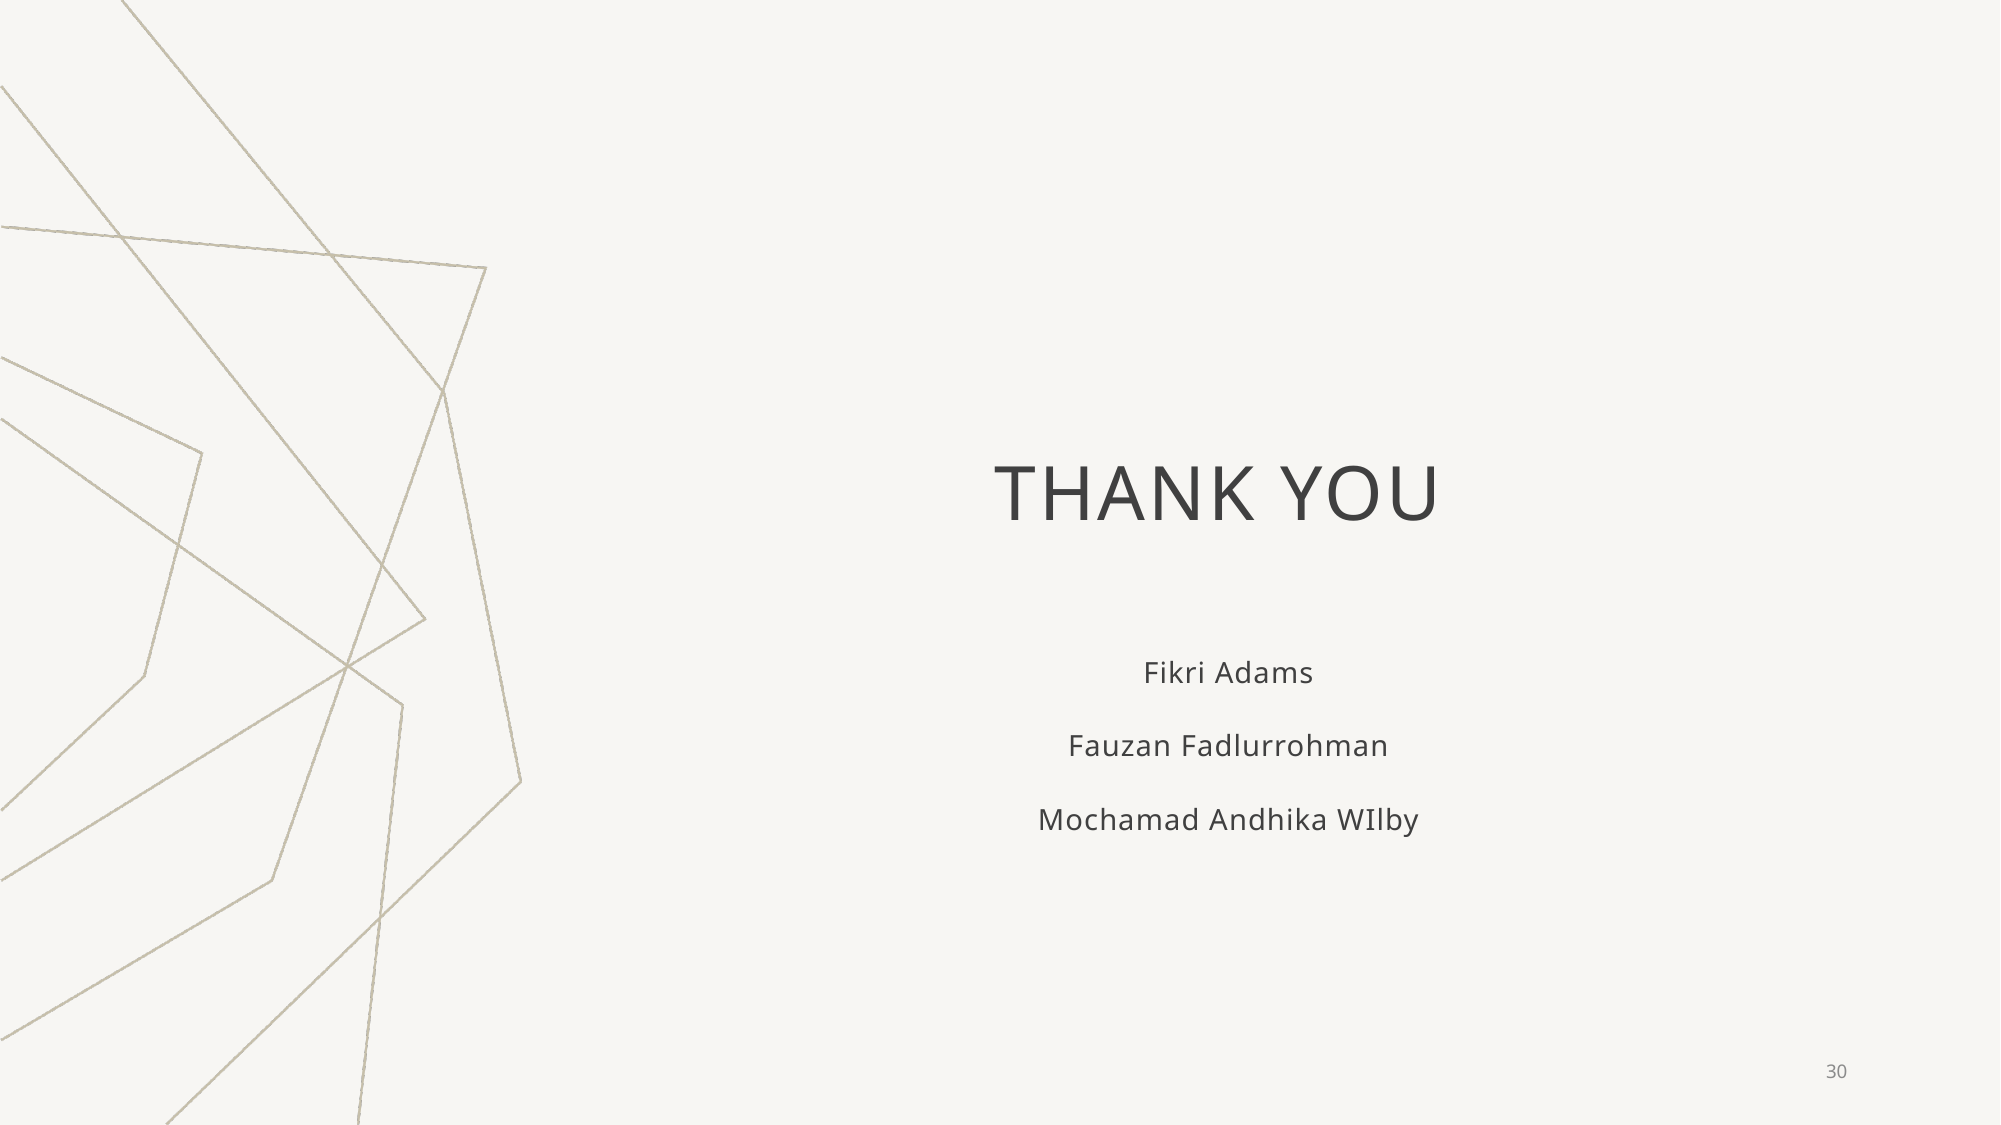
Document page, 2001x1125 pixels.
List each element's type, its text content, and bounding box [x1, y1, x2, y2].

slide_number 30 [1571, 1042, 1863, 1103]
subtitle Fikri Adams Fauzan Fadlurrohman Mochamad Andhika WIlby [885, 628, 1572, 958]
title THANK YOU [979, 293, 1665, 545]
picture [0, 0, 522, 1125]
